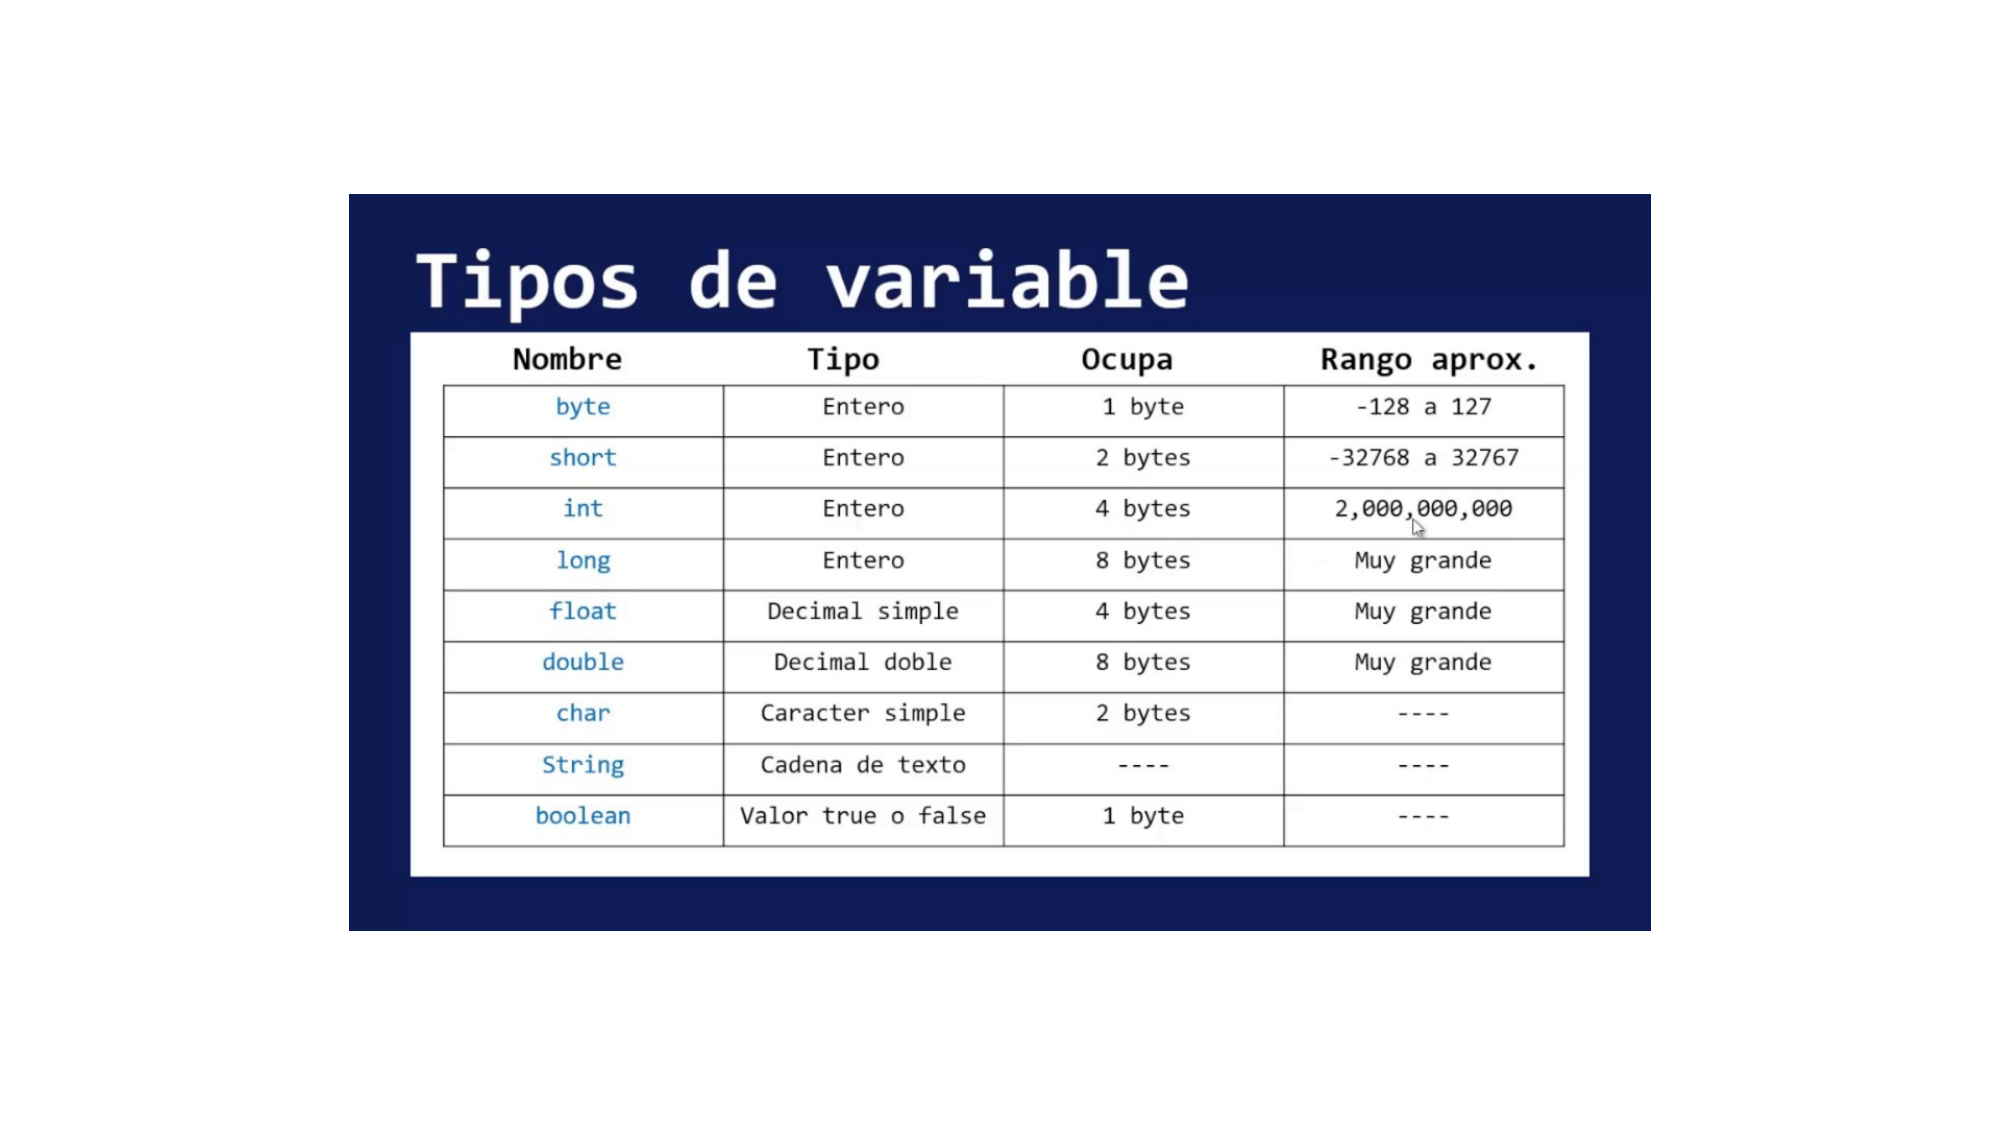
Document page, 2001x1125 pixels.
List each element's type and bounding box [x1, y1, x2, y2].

picture [349, 194, 1651, 931]
